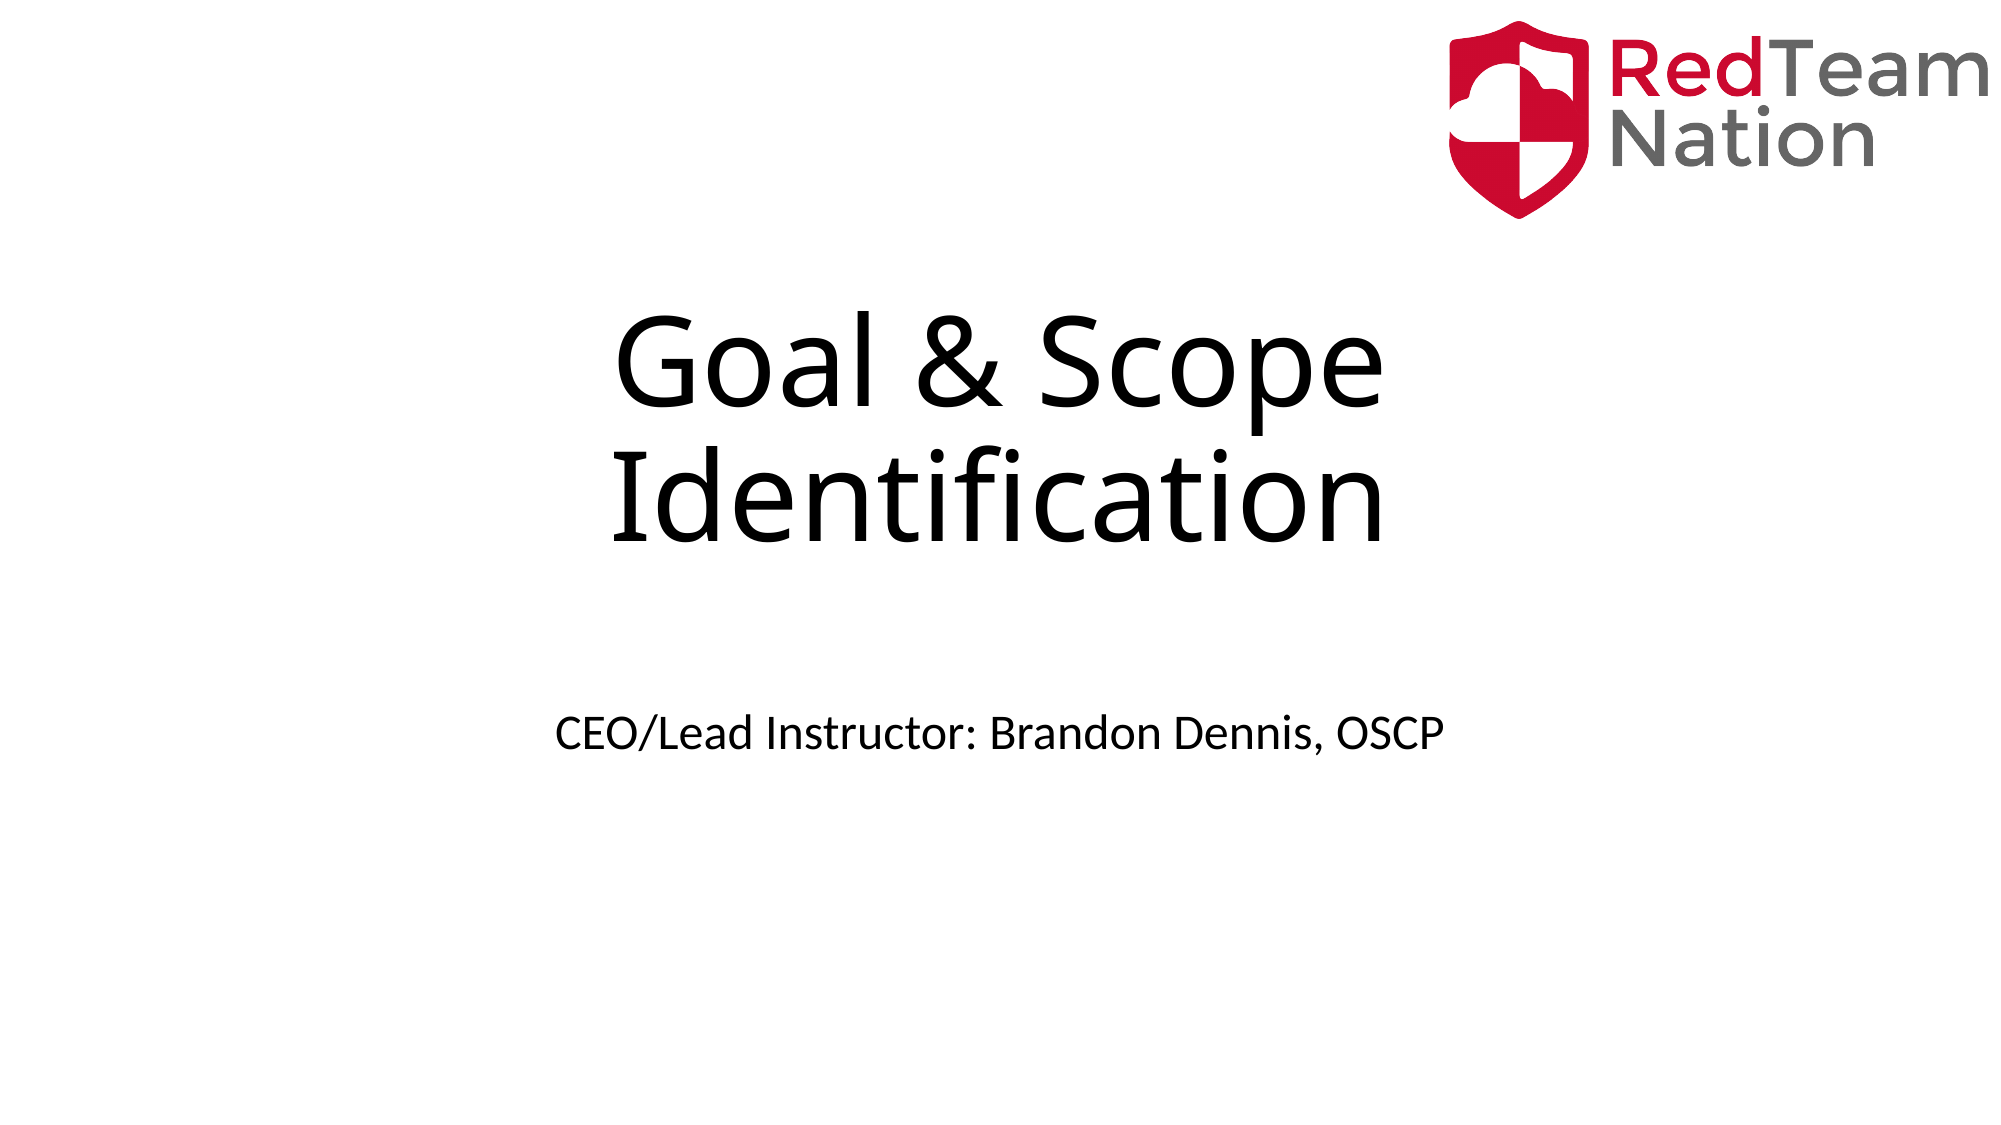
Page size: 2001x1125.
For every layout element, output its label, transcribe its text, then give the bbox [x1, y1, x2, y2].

title Goal & Scope Identification [249, 184, 1750, 576]
picture [1449, 21, 1988, 220]
subtitle CEO/Lead Instructor: Brandon Dennis, OSCP [249, 590, 1750, 863]
